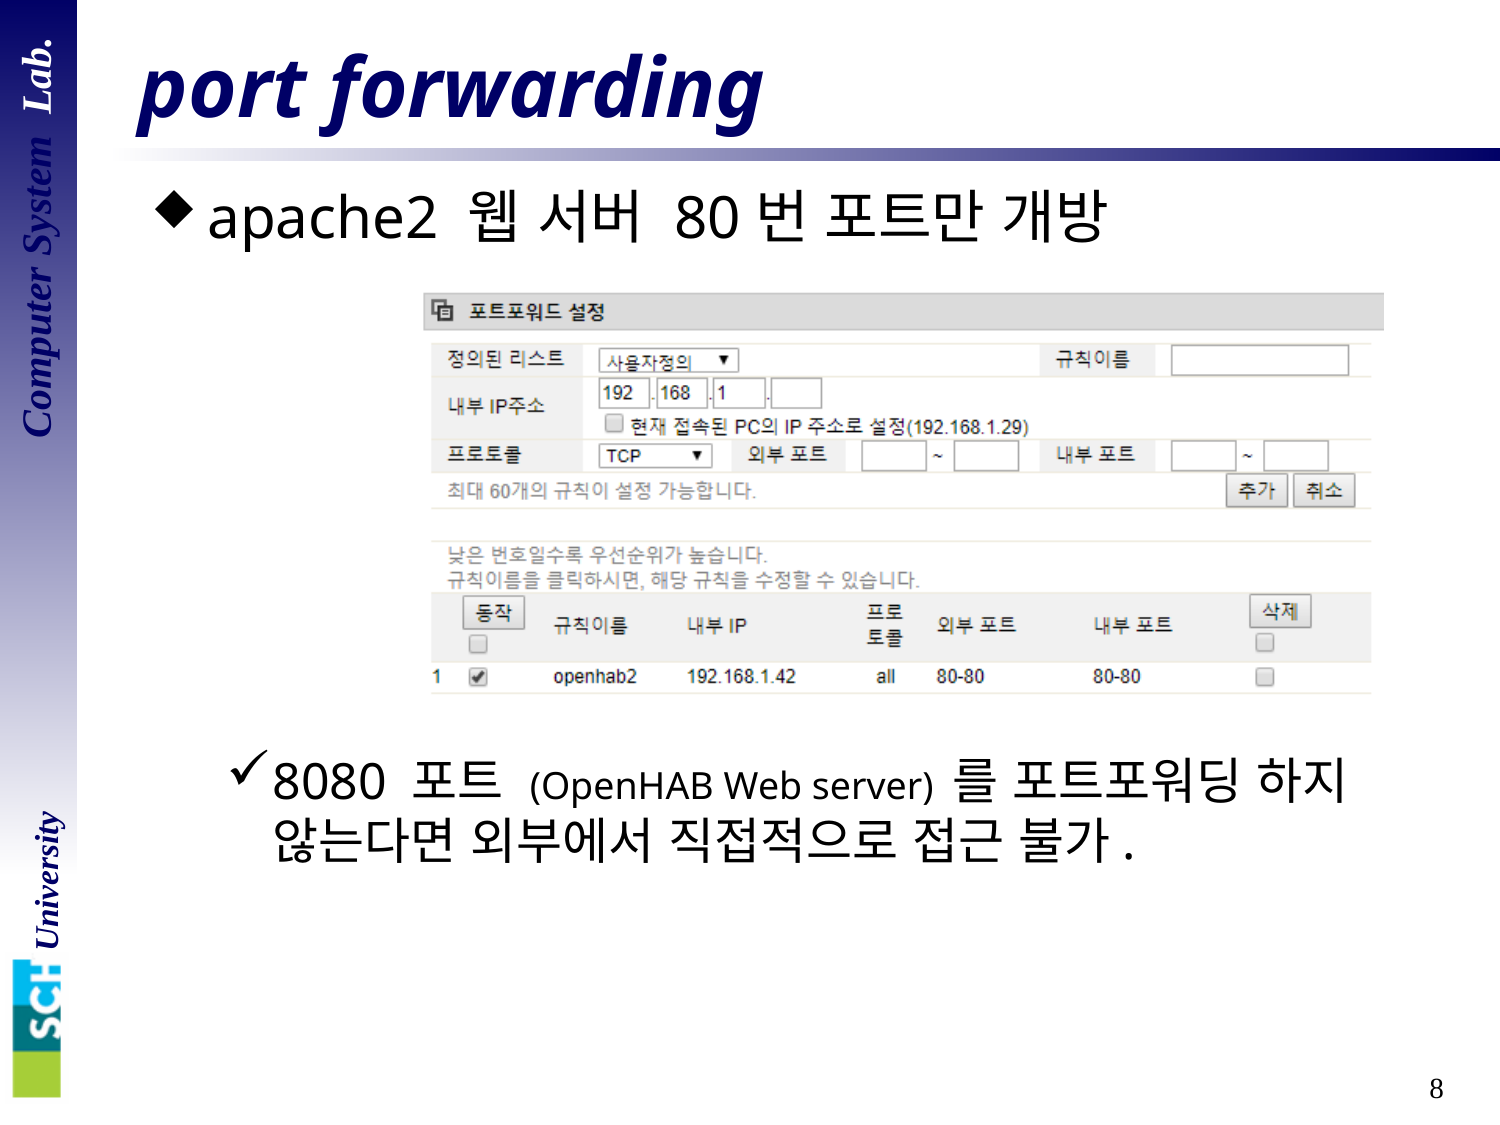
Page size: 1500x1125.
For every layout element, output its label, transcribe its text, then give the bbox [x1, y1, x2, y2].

title port forwarding [123, 25, 1460, 143]
picture [418, 290, 1384, 699]
picture [5, 952, 69, 1104]
list apache2 웹 서버 80번 포트만 개방 8080 포트 (OpenHAB Web server) 를 포트포워딩 하지 않는다면 외부에서 직접적으로 접근 불가. [135, 172, 1448, 1038]
